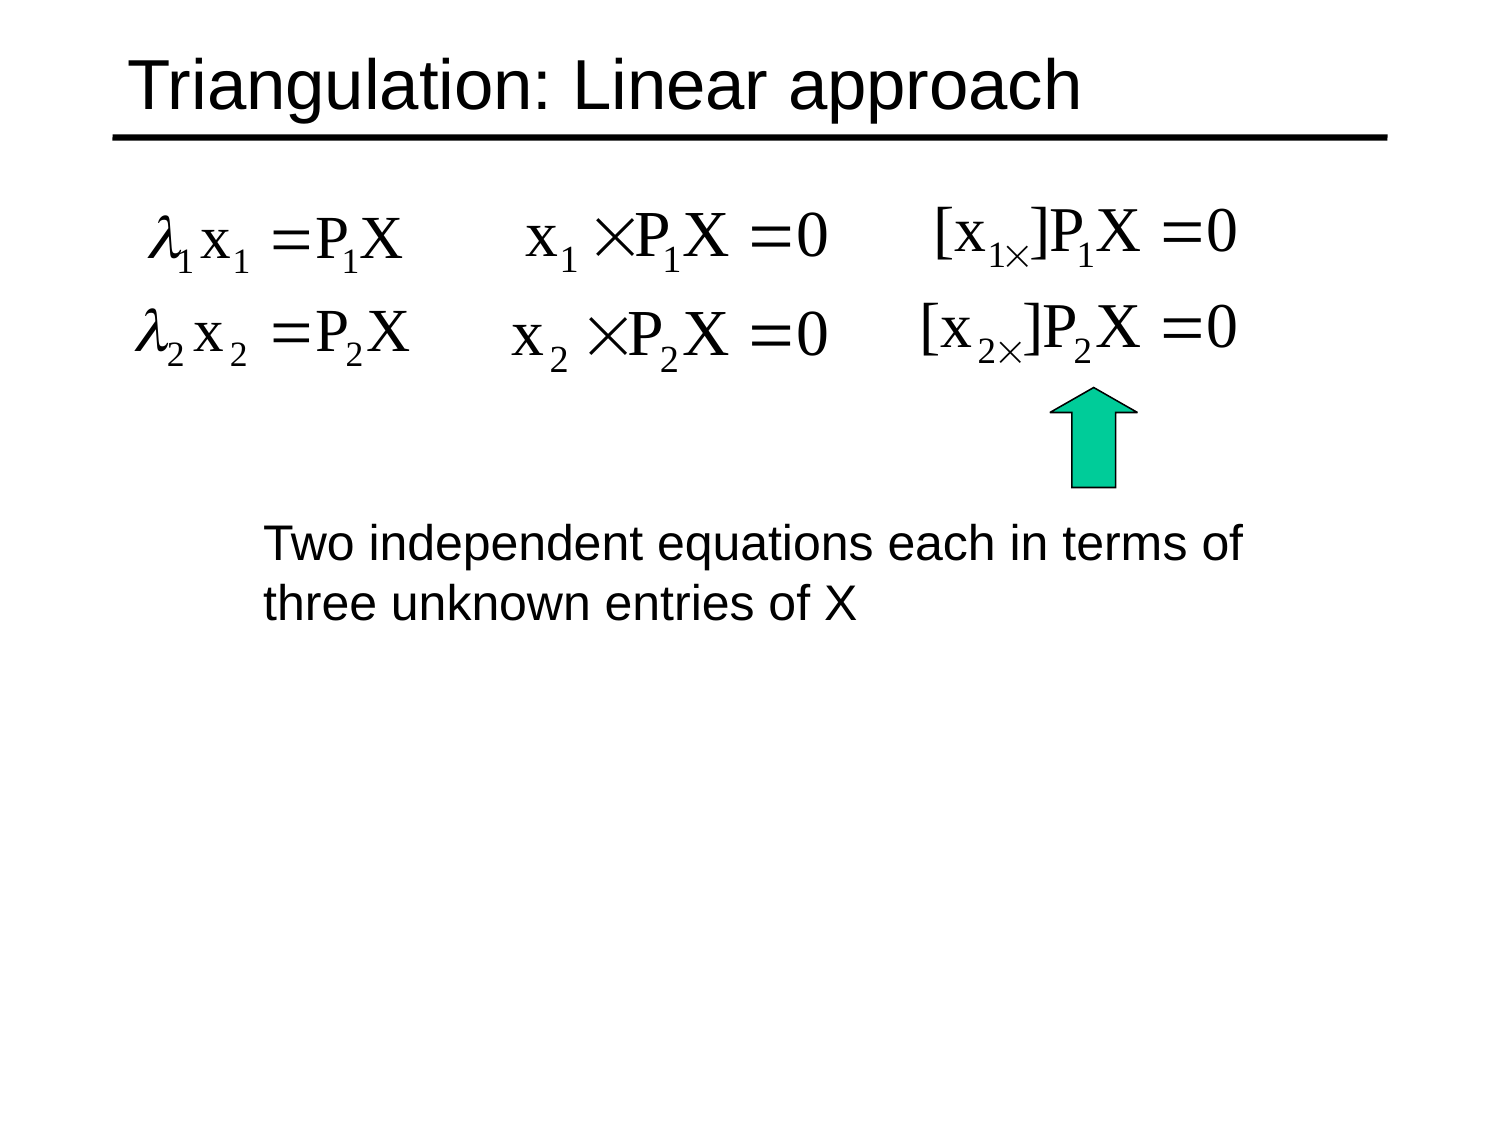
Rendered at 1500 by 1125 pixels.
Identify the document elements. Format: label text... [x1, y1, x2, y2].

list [914, 187, 1250, 379]
text_box [1049, 388, 1138, 488]
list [124, 196, 422, 381]
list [499, 190, 840, 388]
title Triangulation: Linear approach [112, 12, 1388, 151]
text_box Two independent equations each in terms of three unknown entries of X [248, 502, 1273, 638]
